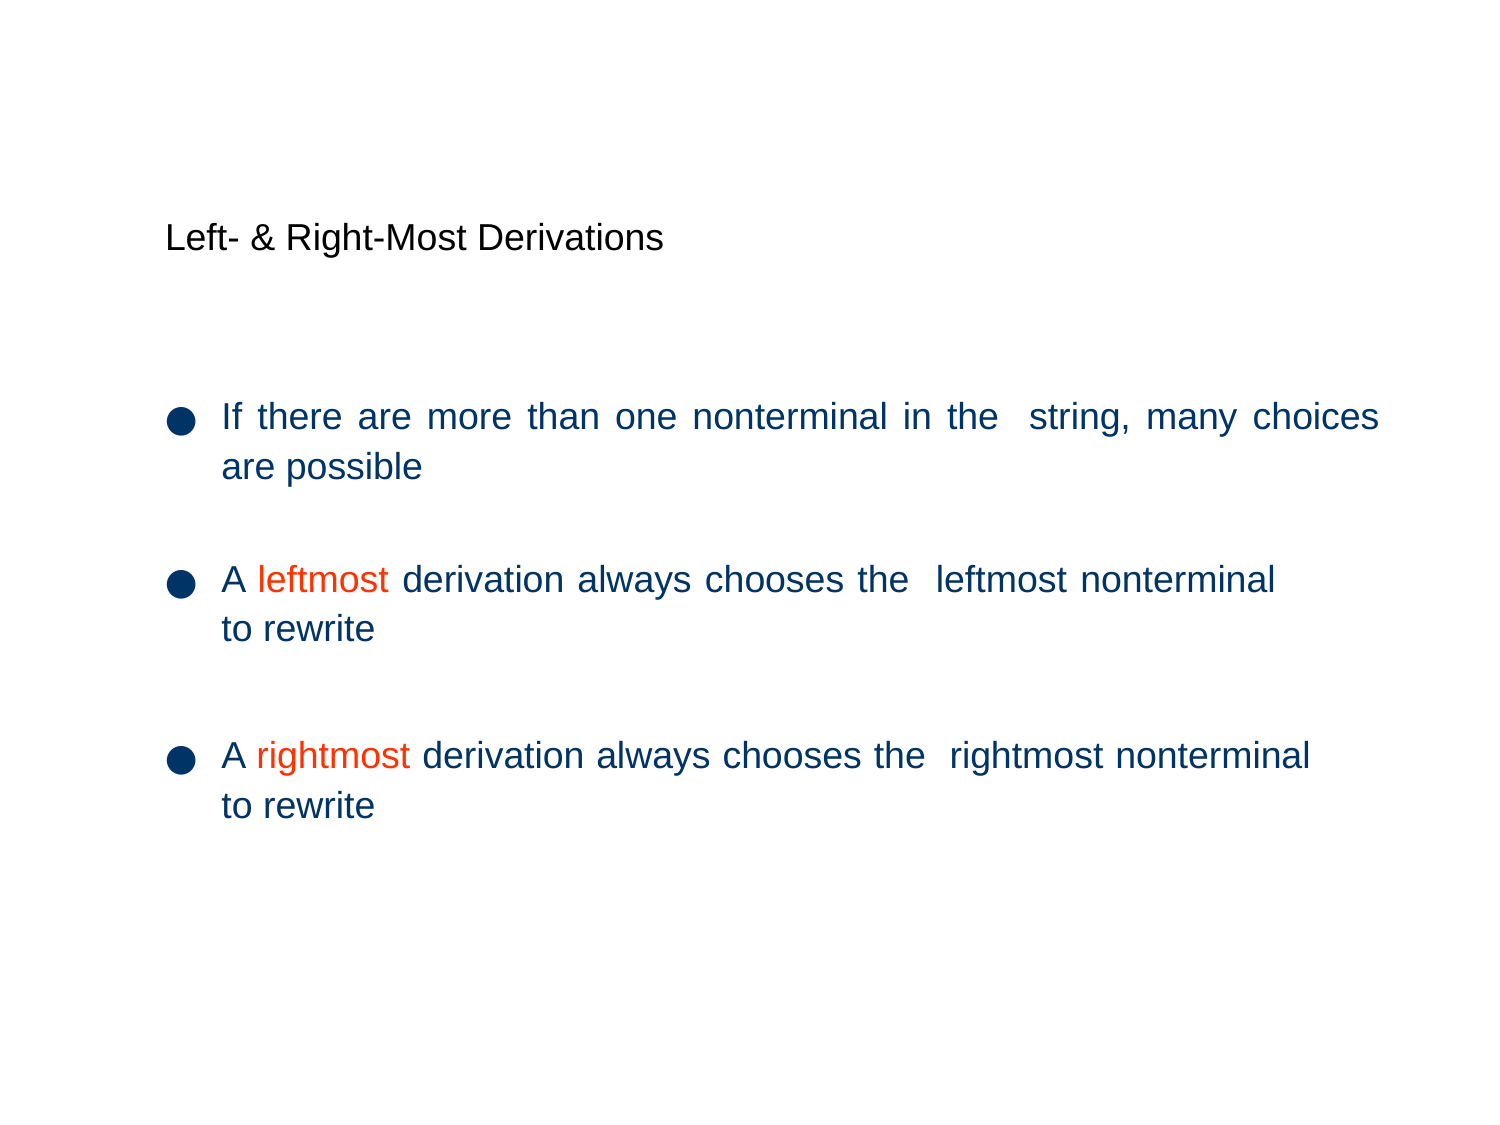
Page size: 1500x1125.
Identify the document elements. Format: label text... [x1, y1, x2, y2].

text_box If there are more than one nonterminal in the string, many choices are possible A leftmost derivation always chooses the leftmost nonterminal to rewrite A rightmost derivation always chooses the rightmost nonterminal to rewrite [162, 385, 1381, 826]
title Left- & Right-Most Derivations [162, 211, 1246, 385]
